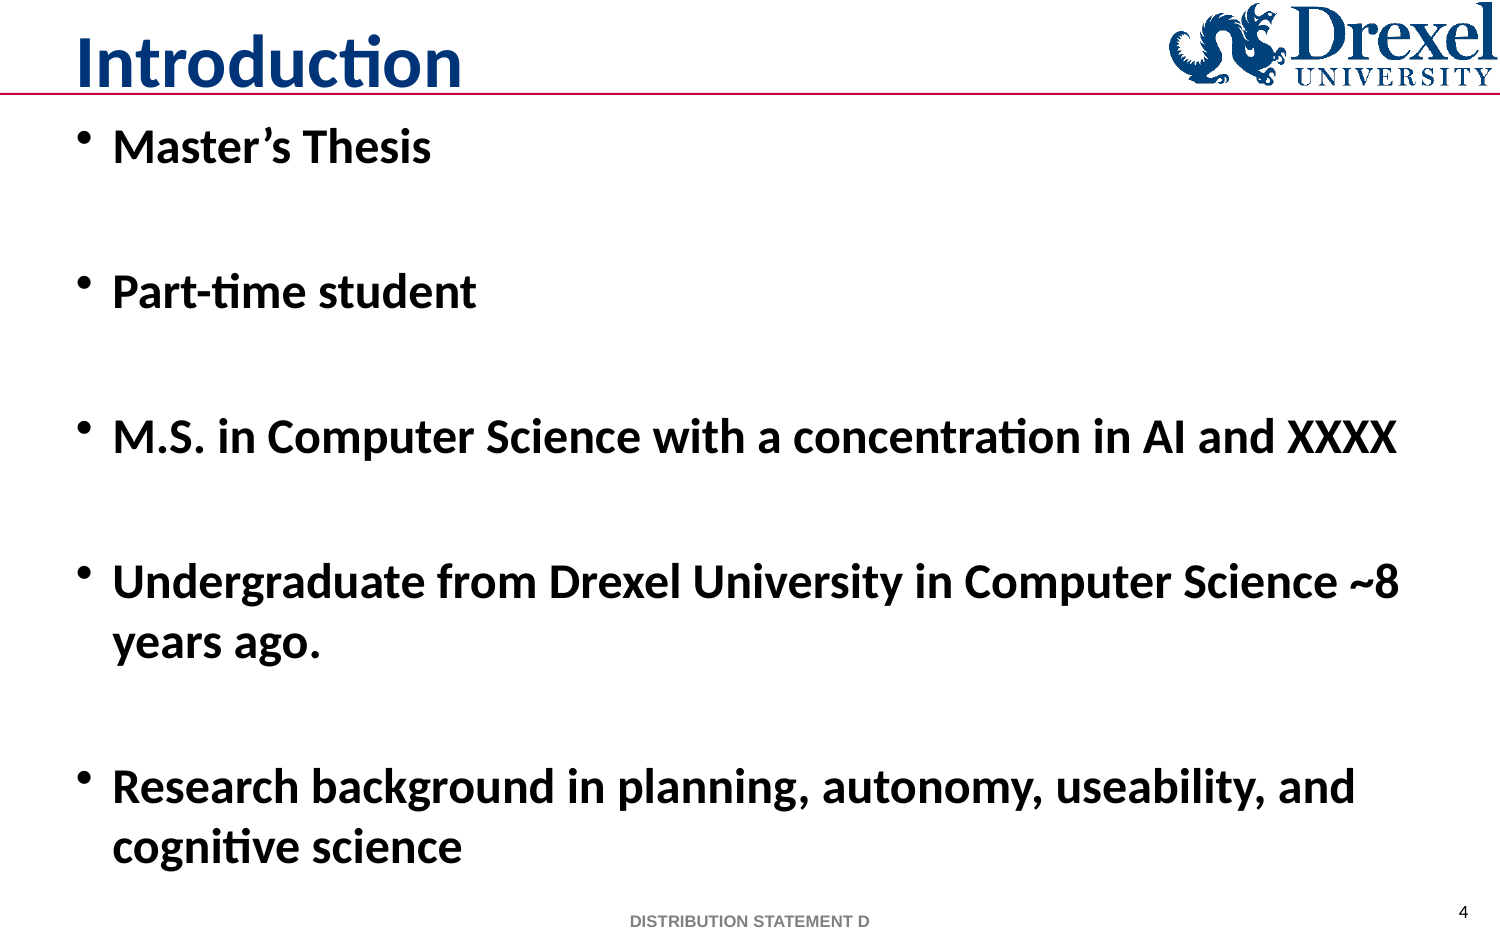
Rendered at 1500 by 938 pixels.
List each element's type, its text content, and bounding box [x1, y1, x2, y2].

title Introduction [75, 20, 1428, 94]
list Master’s Thesis Part-time student M.S. in Computer Science with a concentration in AI and XXXX Undergraduate from Drexel University in Computer Science ~8 years ago. Research background in planning, autonomy, useability, and cognitive science [75, 113, 1426, 882]
picture [1166, 0, 1500, 88]
